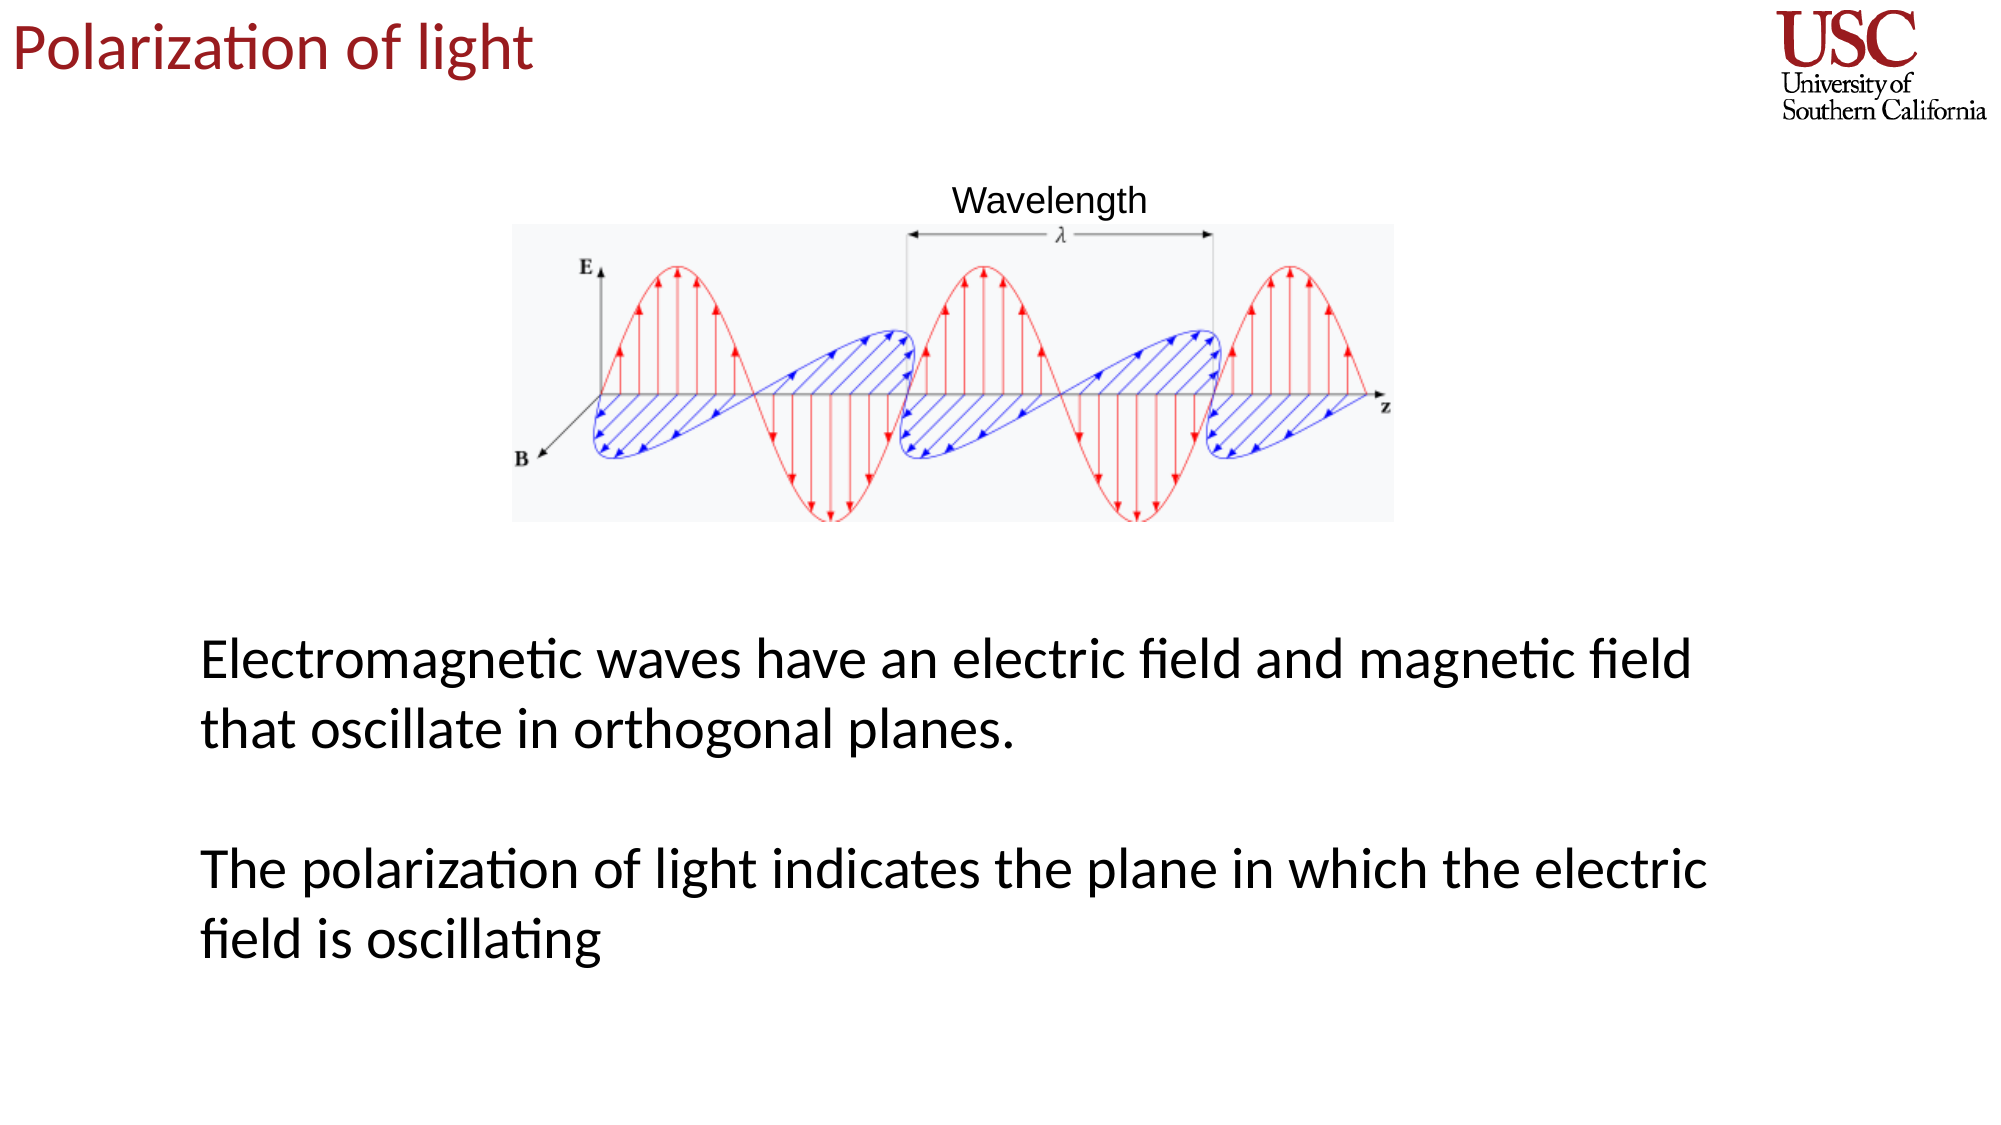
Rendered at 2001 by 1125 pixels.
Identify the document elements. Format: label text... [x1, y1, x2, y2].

list Electromagnetic waves have an electric field and magnetic field that oscillate in orthogonal planes. The polarization of light indicates the plane in which the electric field is oscillating [200, 620, 1739, 974]
text_box Wavelength [899, 168, 1200, 223]
title Polarization of light [12, 2, 1708, 84]
picture [512, 224, 1395, 523]
picture [1776, 10, 1987, 120]
